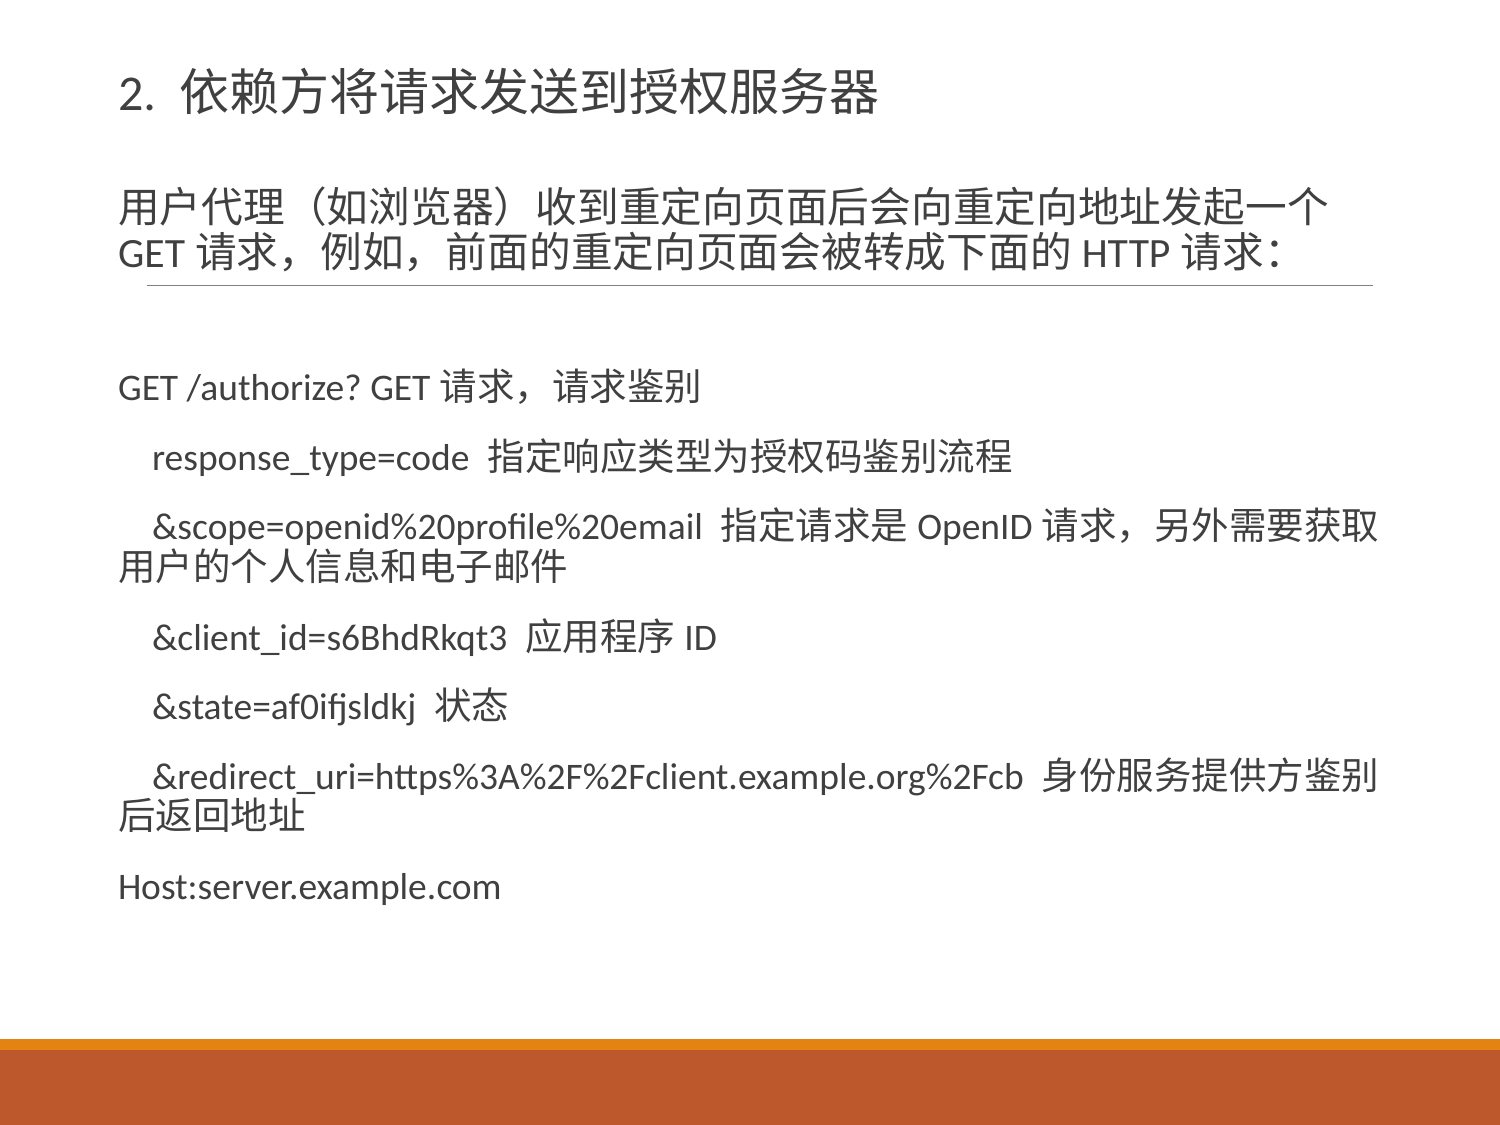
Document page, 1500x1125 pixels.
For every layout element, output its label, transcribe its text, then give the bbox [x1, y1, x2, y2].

list 2. 依赖方将请求发送到授权服务器 用户代理（如浏览器）收到重定向页面后会向重定向地址发起一个GET请求，例如，前面的重定向页面会被转成下面的HTTP请求： GET /authorize? GET请求，请求鉴别 response_type=code 指定响应类型为授权码鉴别流程 &scope=openid%20profile%20email 指定请求是OpenID请求，另外需要获取用户的个人信息和电子邮件 &client_id=s6BhdRkqt3 应用程序ID &state=af0ifjsldkj 状态 &redirect_uri=https%3A%2F%2Fclient.example.org%2Fcb 身份服务提供方鉴别后返回地址 Host:server.example.com [103, 59, 1397, 1014]
